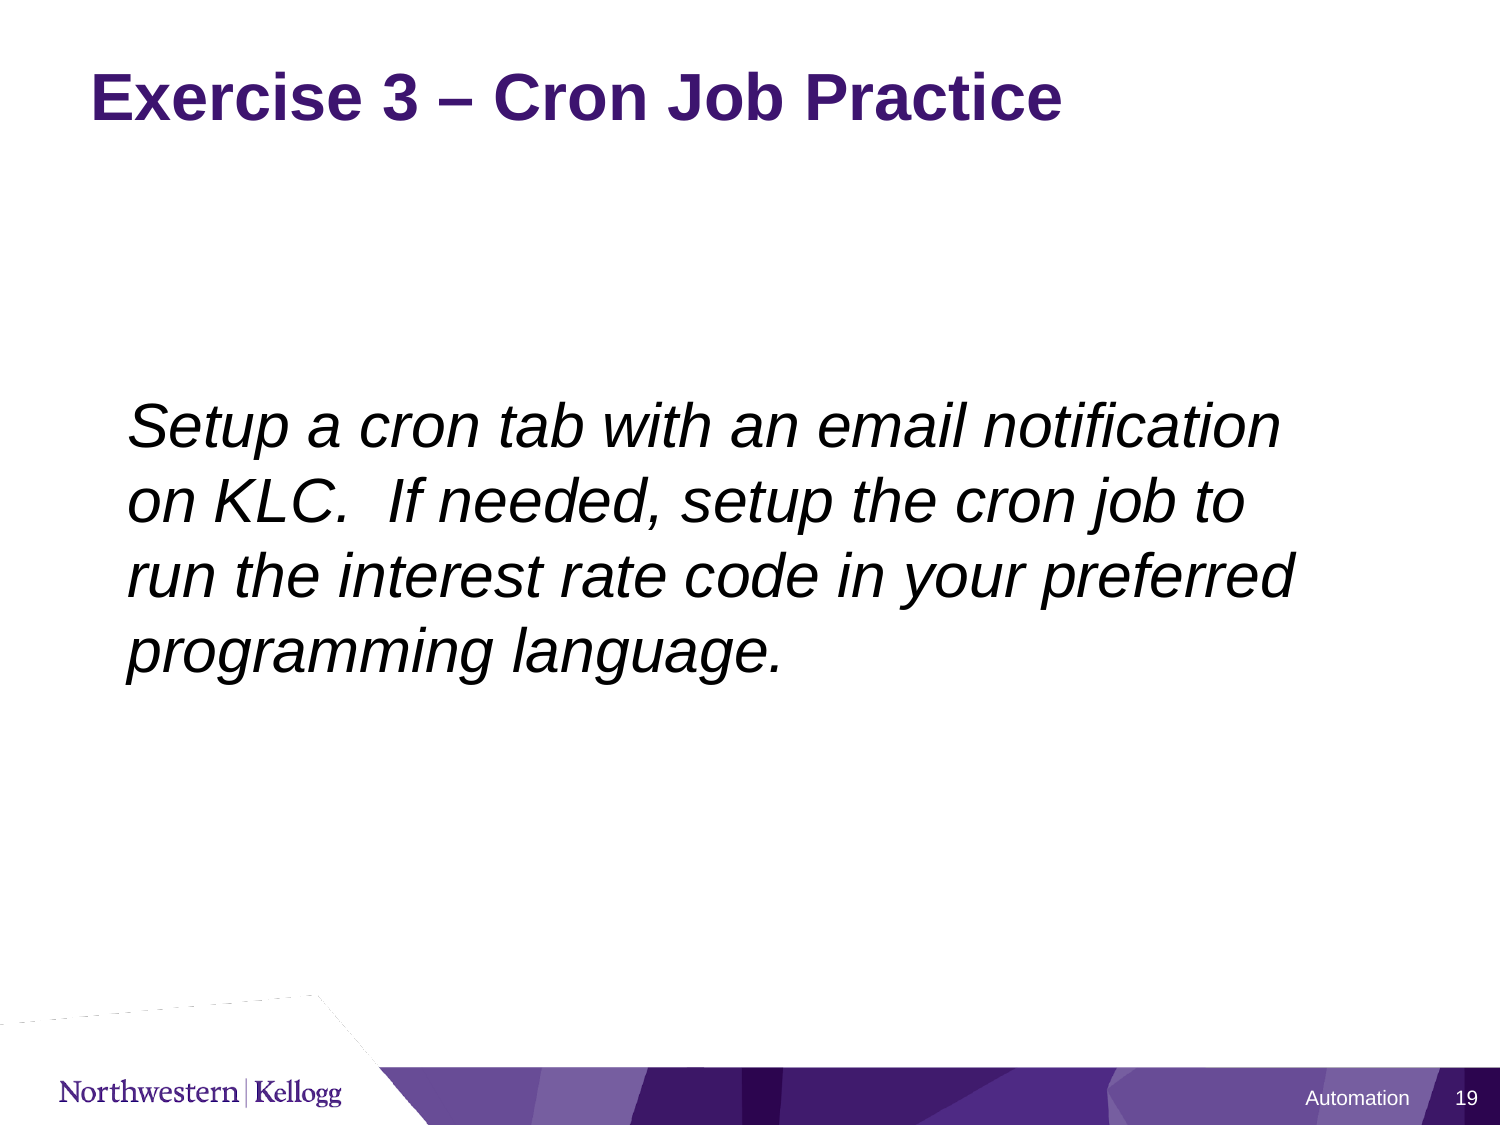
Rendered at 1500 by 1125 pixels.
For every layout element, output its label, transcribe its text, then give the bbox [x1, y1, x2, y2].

footer Automation [750, 1067, 1425, 1125]
text_box Setup a cron tab with an email notification on KLC. If needed, setup the cron job to run the interest rate code in your preferred programming language. [112, 369, 1317, 700]
slide_number 19 [1425, 1067, 1494, 1125]
title Exercise 3 – Cron Job Practice [75, 0, 1494, 188]
picture [0, 0, 1500, 1125]
